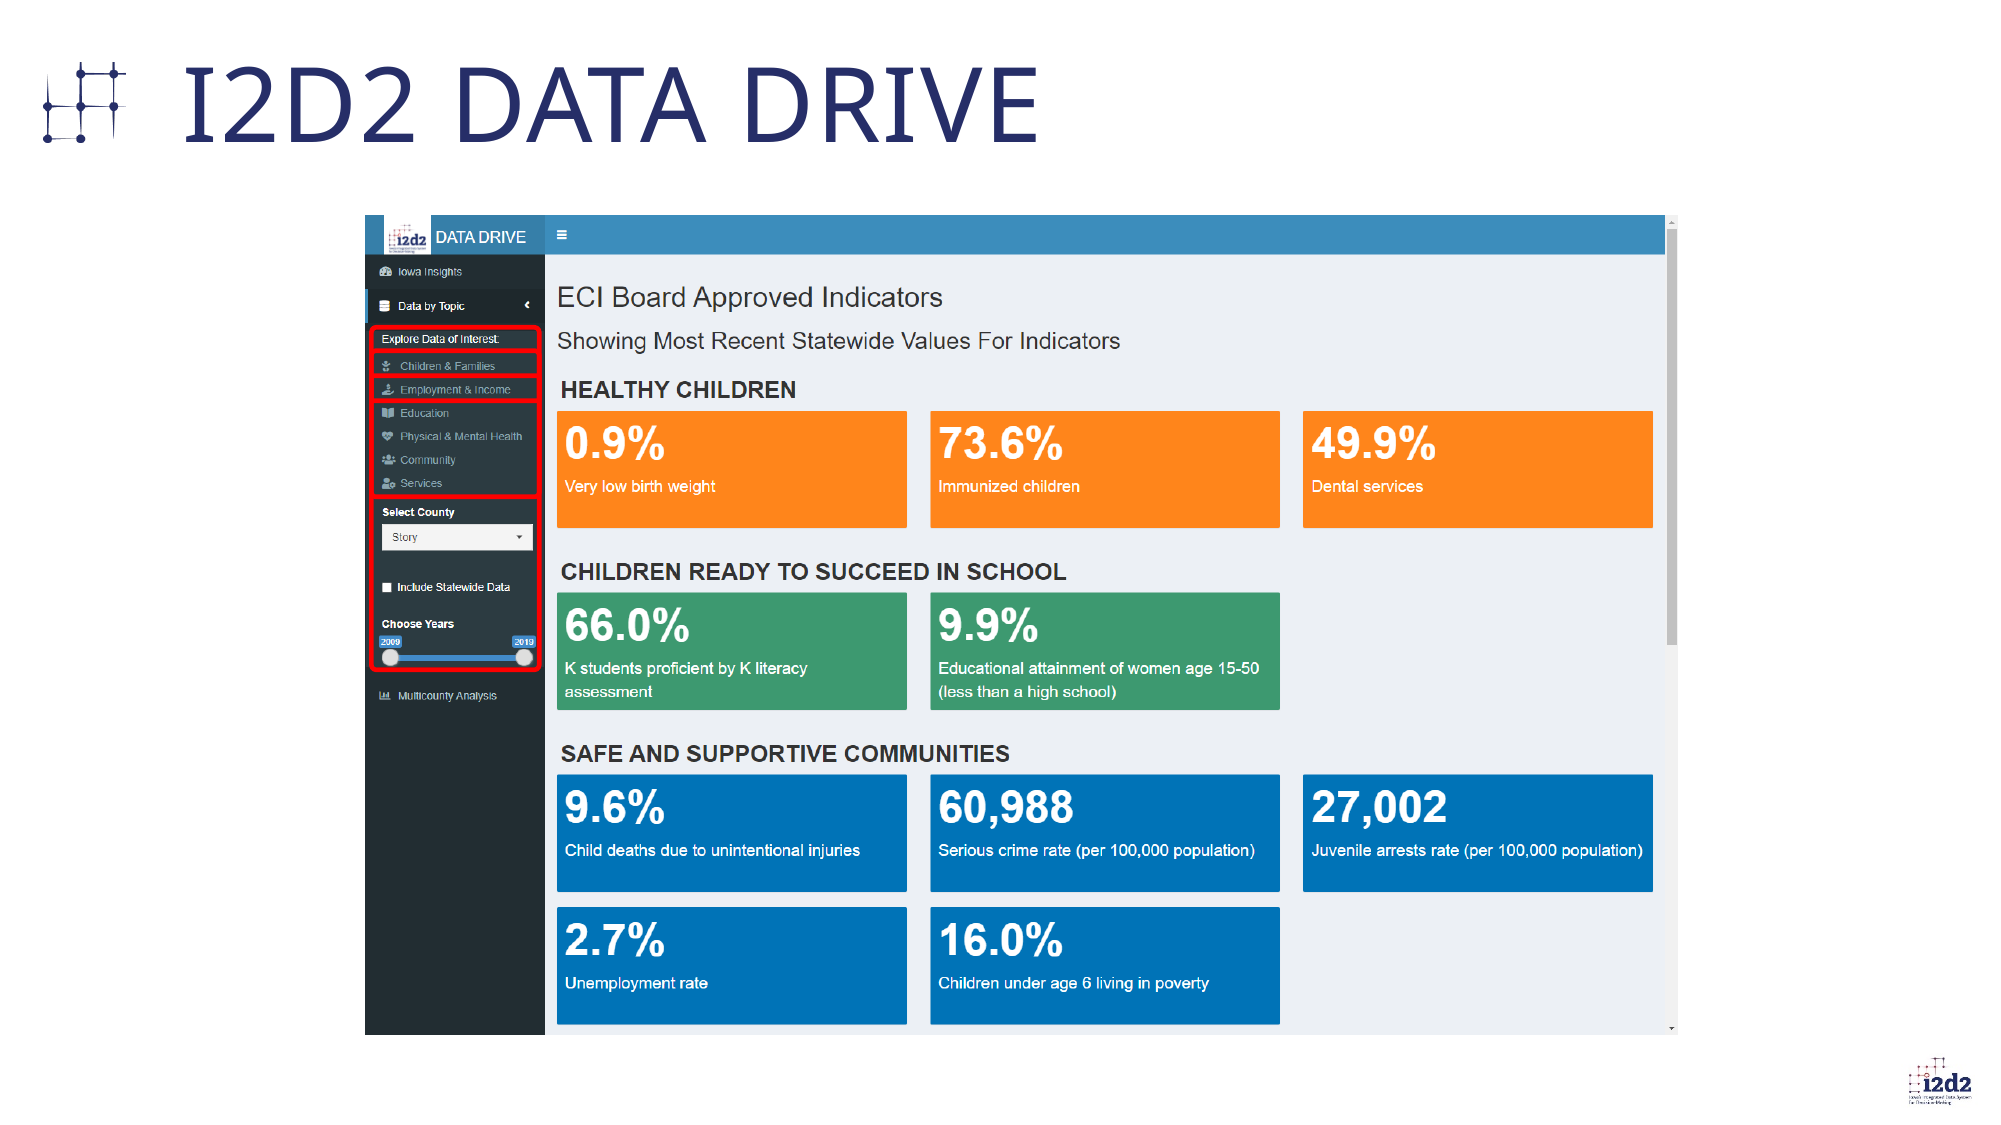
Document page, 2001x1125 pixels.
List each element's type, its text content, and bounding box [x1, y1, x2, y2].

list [365, 214, 1678, 1036]
title I2D2 Data Drive [168, 48, 1876, 178]
picture [43, 62, 126, 143]
picture [1901, 1042, 1979, 1120]
